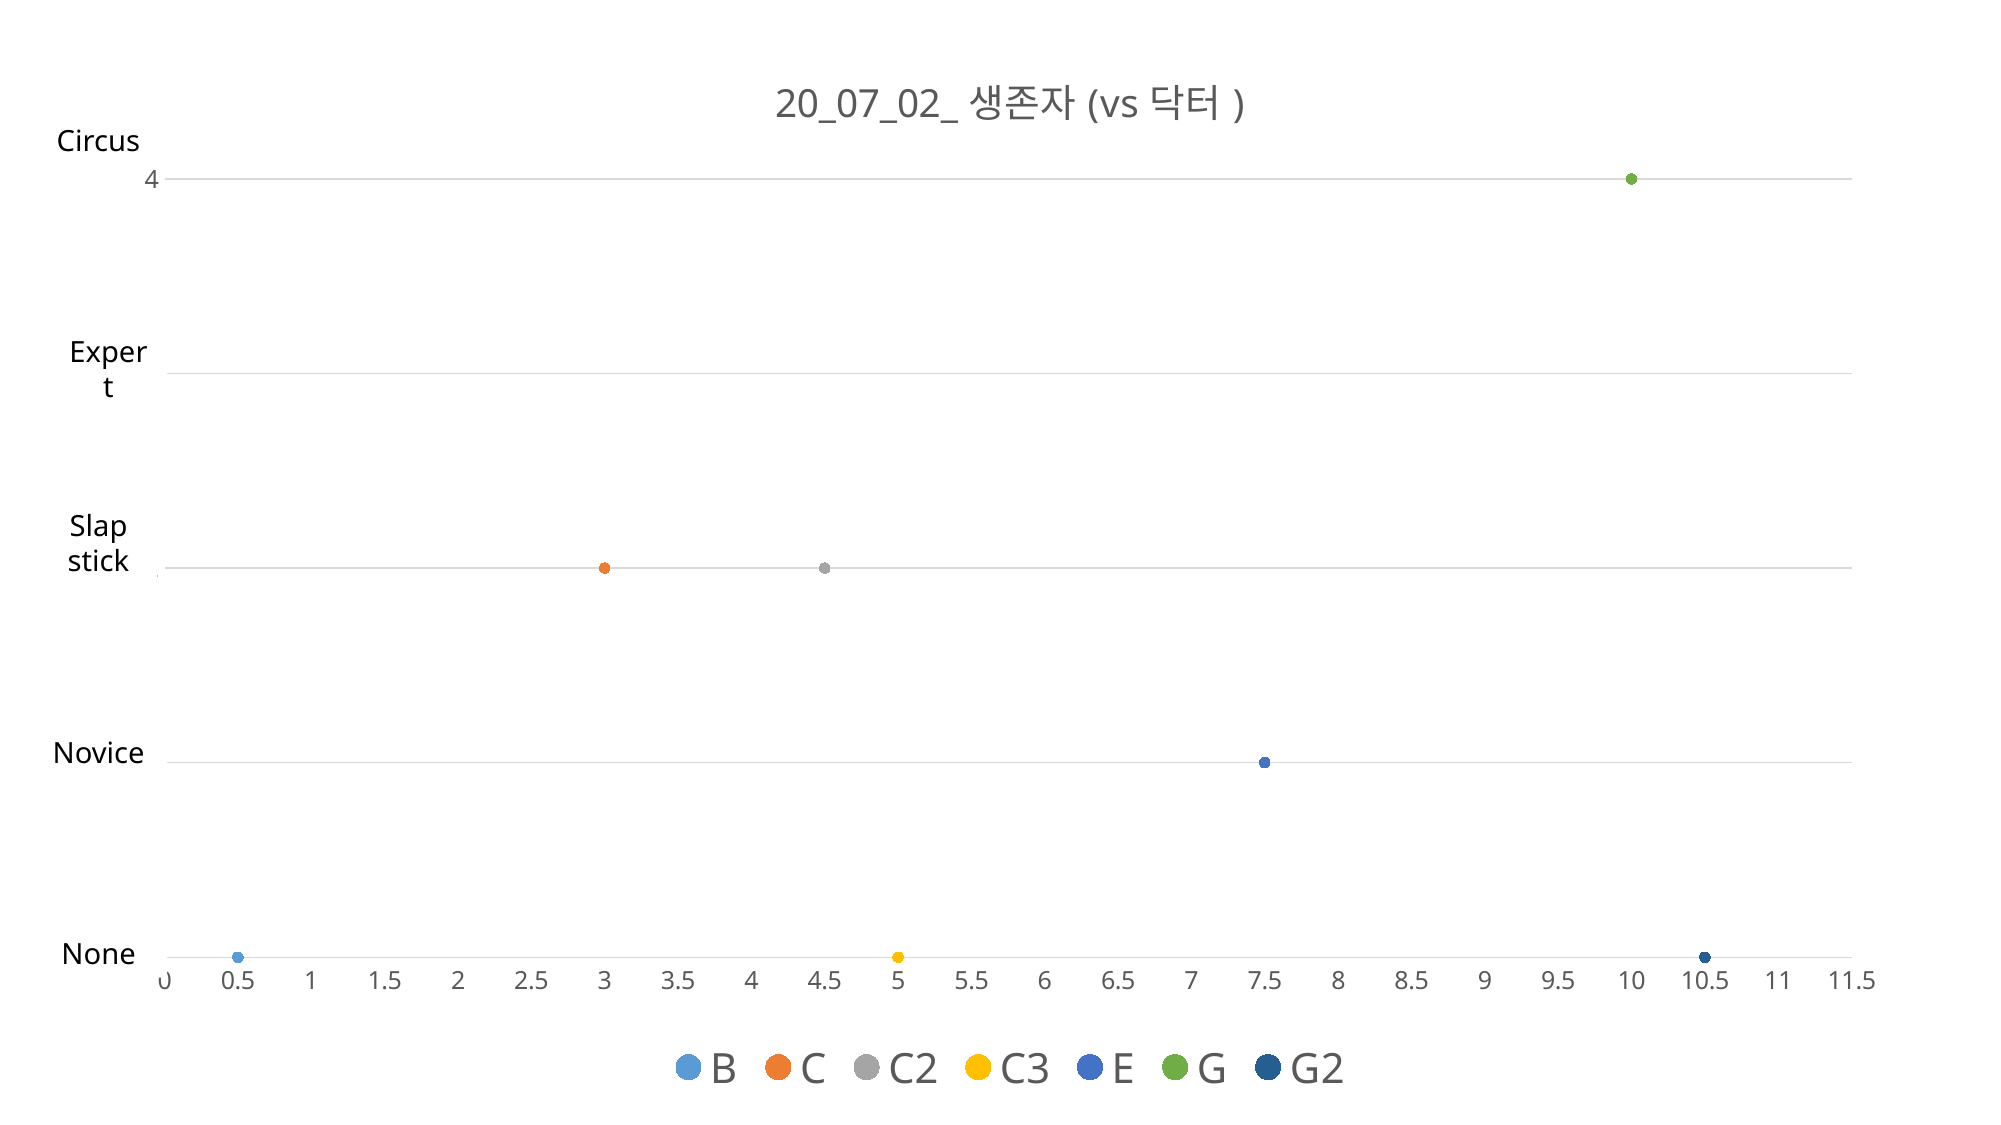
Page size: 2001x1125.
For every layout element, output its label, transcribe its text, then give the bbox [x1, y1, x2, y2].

text_box Slap stick [39, 500, 108, 586]
text_box Circus [39, 114, 108, 165]
chart [108, 31, 1913, 1105]
text_box Expert [49, 325, 108, 411]
text_box None [30, 927, 108, 978]
text_box Novice [30, 726, 108, 777]
